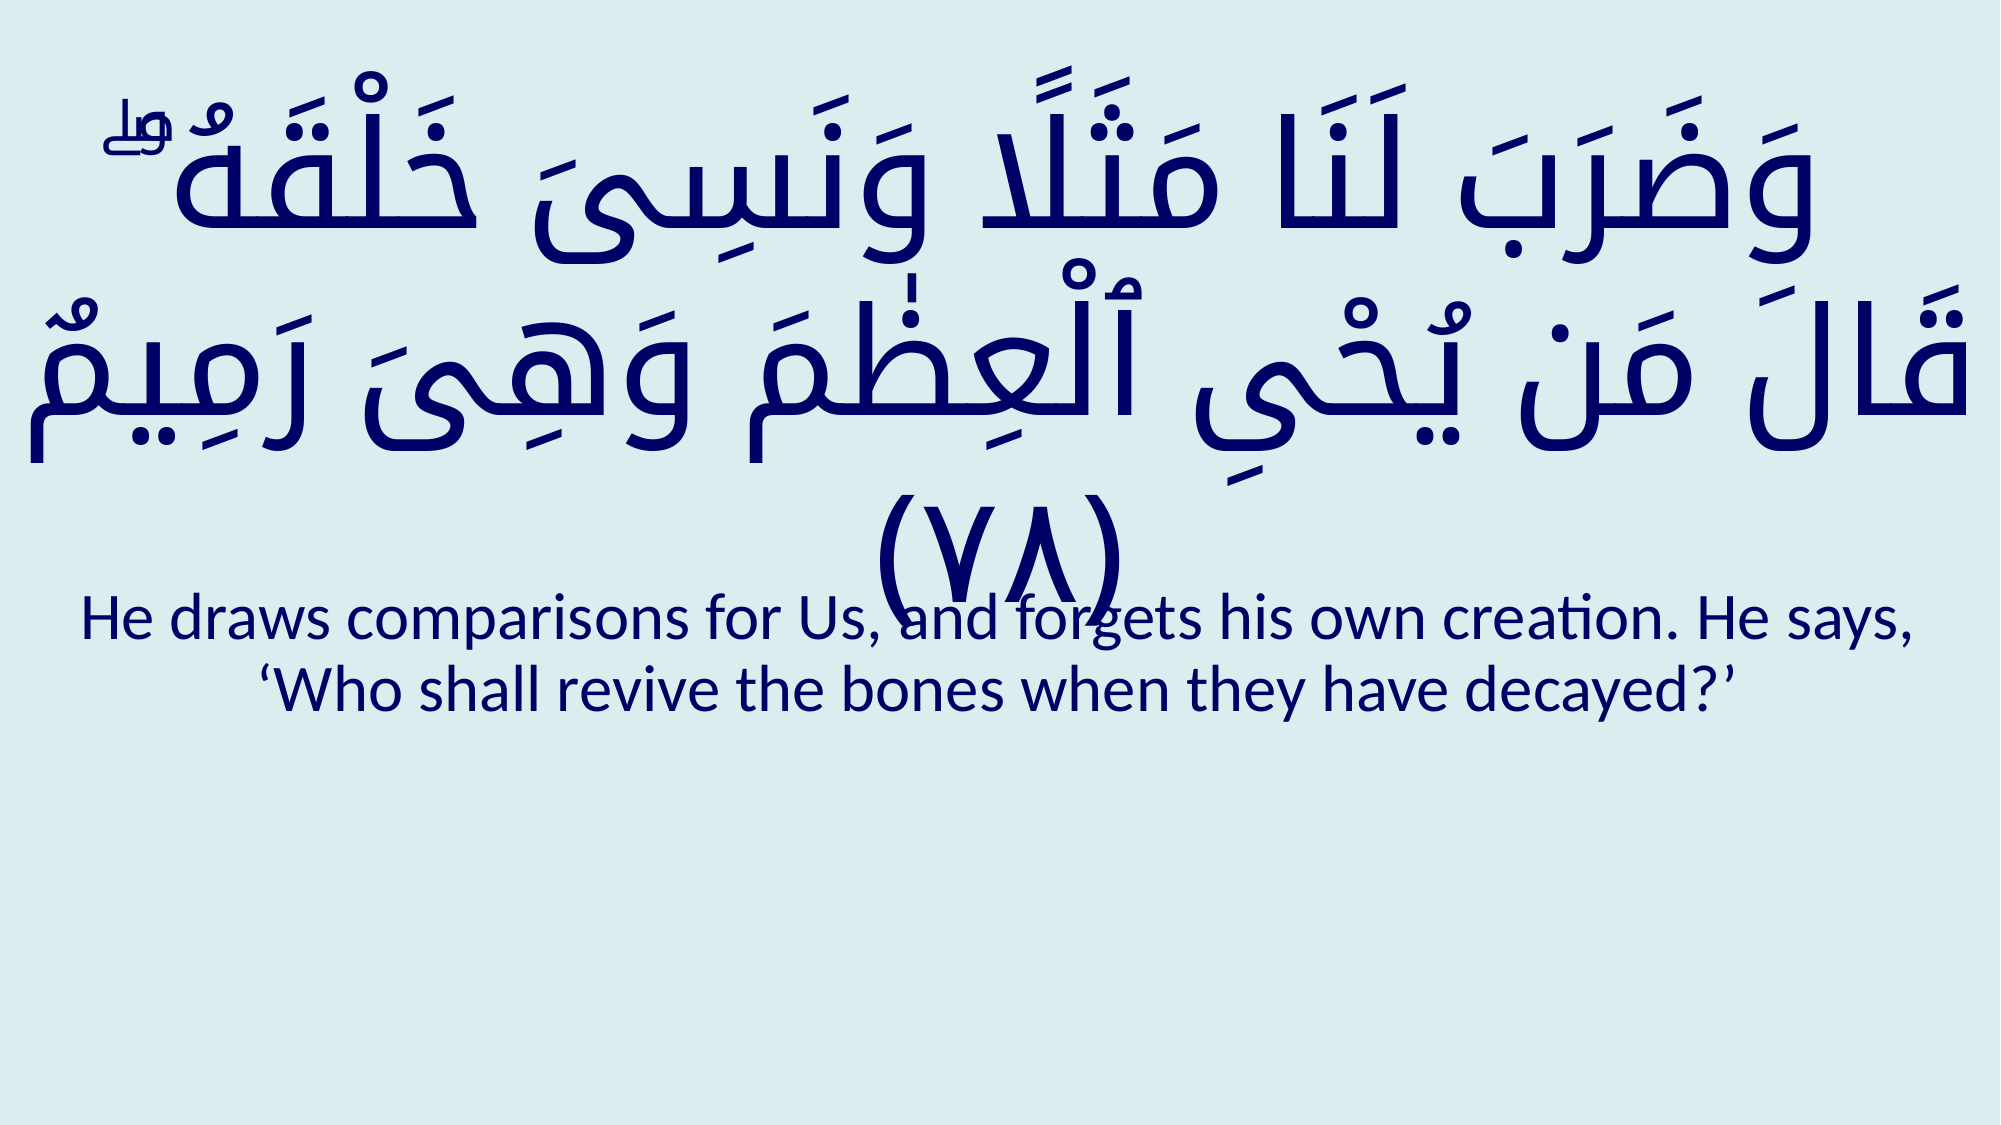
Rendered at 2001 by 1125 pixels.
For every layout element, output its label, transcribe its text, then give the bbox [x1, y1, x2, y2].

subtitle He draws comparisons for Us, and forgets his own creation. He says, ‘Who shall revive the bones when they have decayed?’ [7, 574, 1989, 862]
title وَضَرَبَ لَنَا مَثَلًا وَنَسِىَ خَلْقَهُۥۖ قَالَ مَن يُحْىِ ٱلْعِظٰمَ وَهِىَ رَمِيمٌ ﴿٧٨﴾ [0, 231, 2000, 473]
